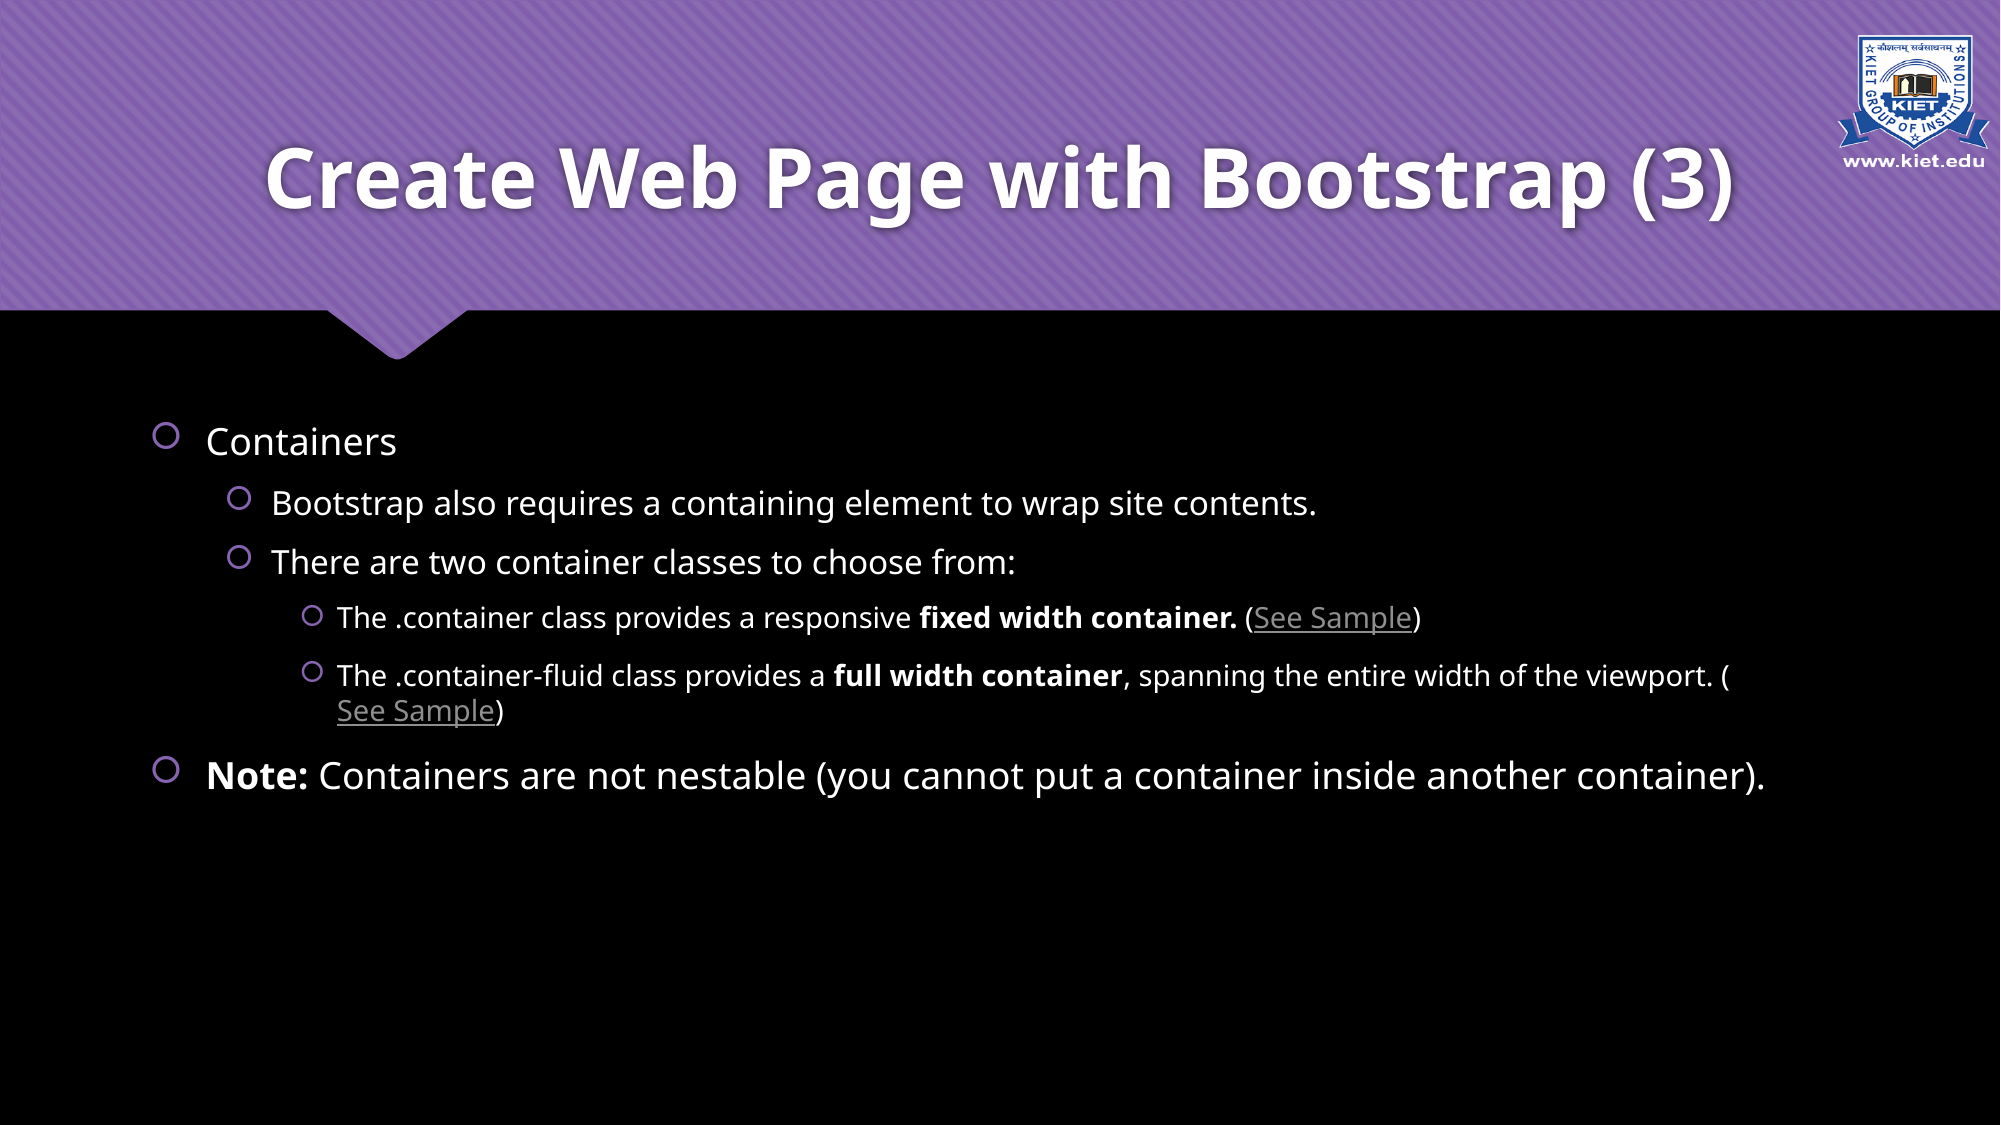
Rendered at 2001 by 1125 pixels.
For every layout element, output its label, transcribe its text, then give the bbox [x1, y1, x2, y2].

title Create Web Page with Bootstrap (3) [132, 73, 1868, 233]
picture [1837, 35, 1990, 173]
list Containers Bootstrap also requires a containing element to wrap site contents. There are two container classes to choose from: The .container class provides a responsive fixed width container. (See Sample) The .container-fluid class provides a full width container, spanning the entire width of the viewport. (See Sample) Note: Containers are not nestable (you cannot put a container inside another container). [134, 364, 1866, 962]
